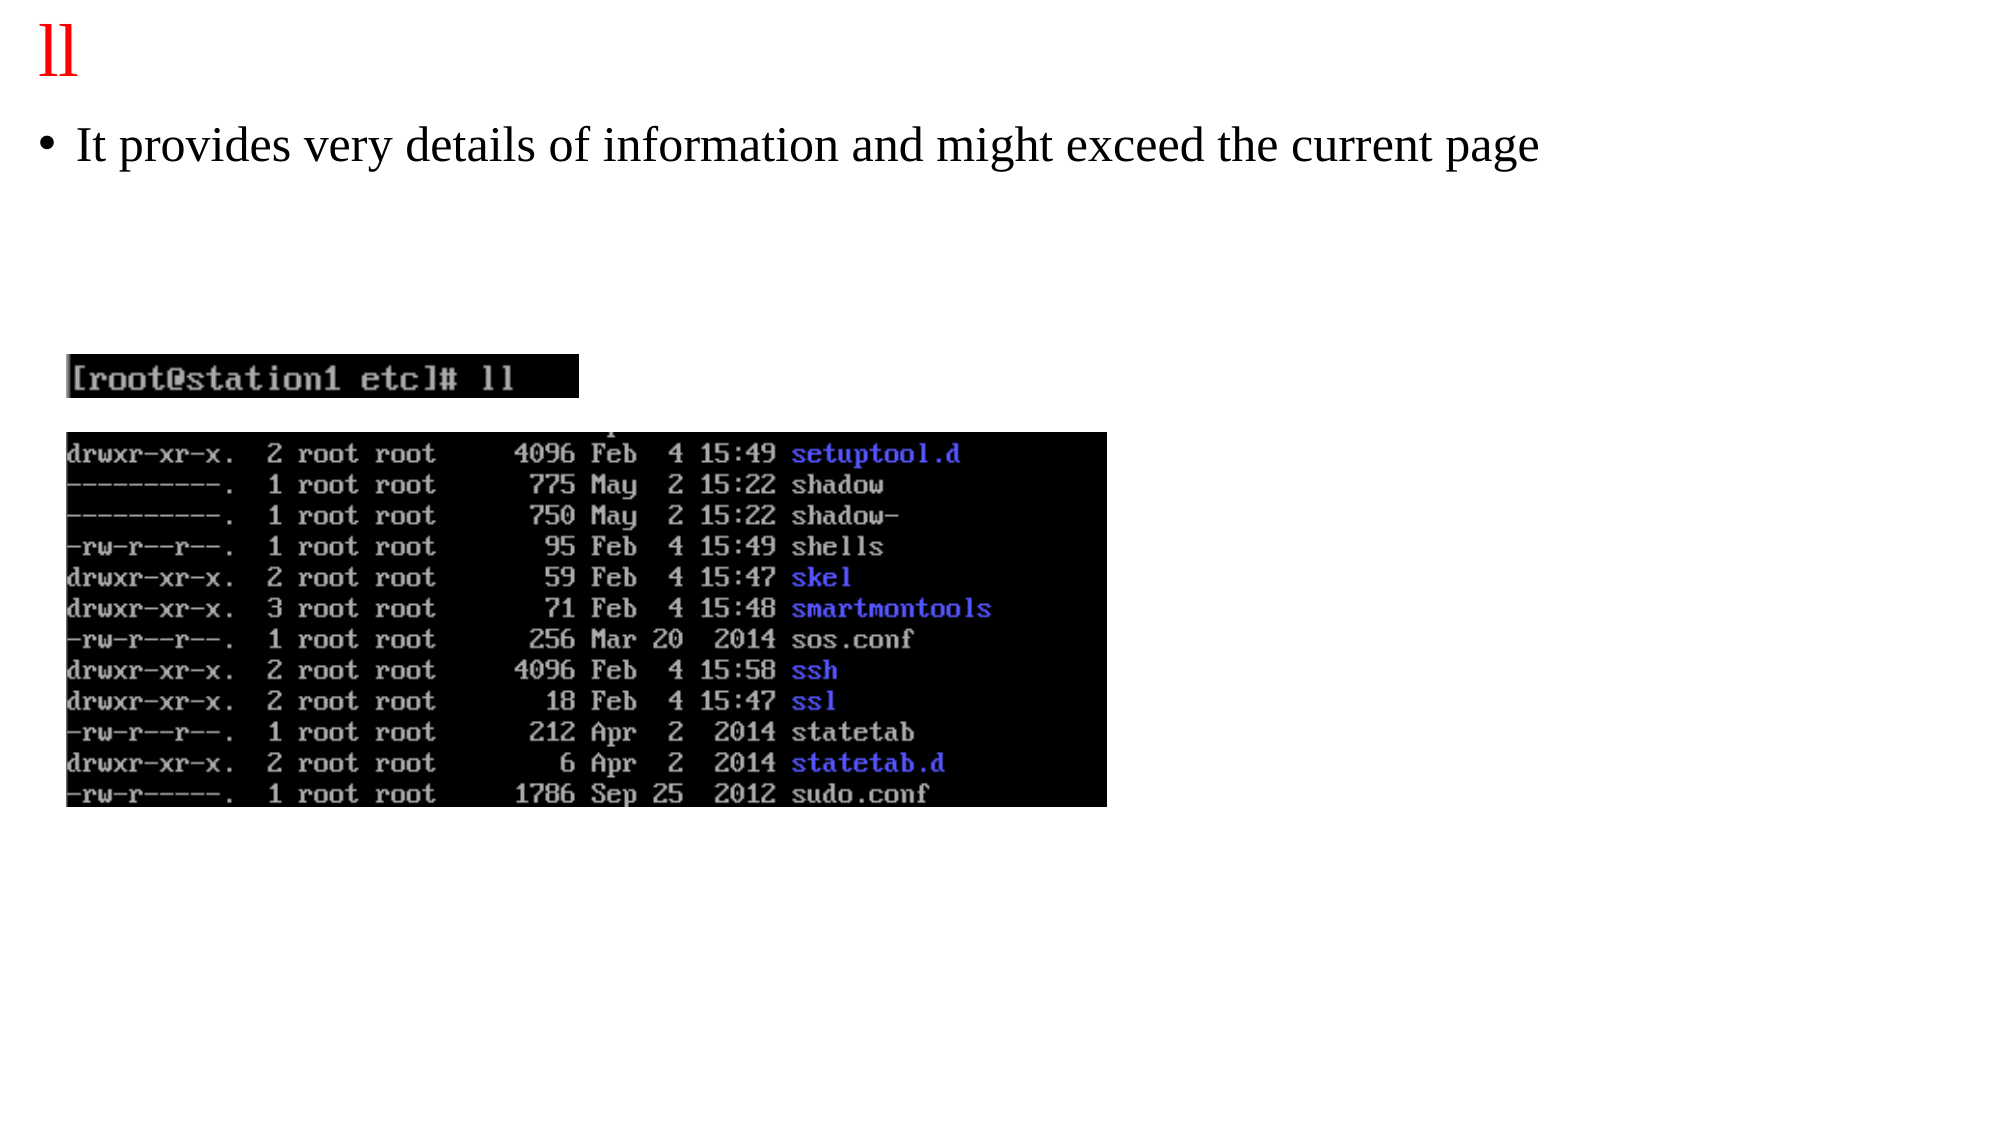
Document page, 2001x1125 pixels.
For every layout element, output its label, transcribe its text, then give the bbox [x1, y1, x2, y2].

list It provides very details of information and might exceed the current page [23, 110, 1964, 284]
picture [66, 432, 1107, 807]
picture [66, 354, 579, 398]
title ll [23, 10, 1983, 94]
